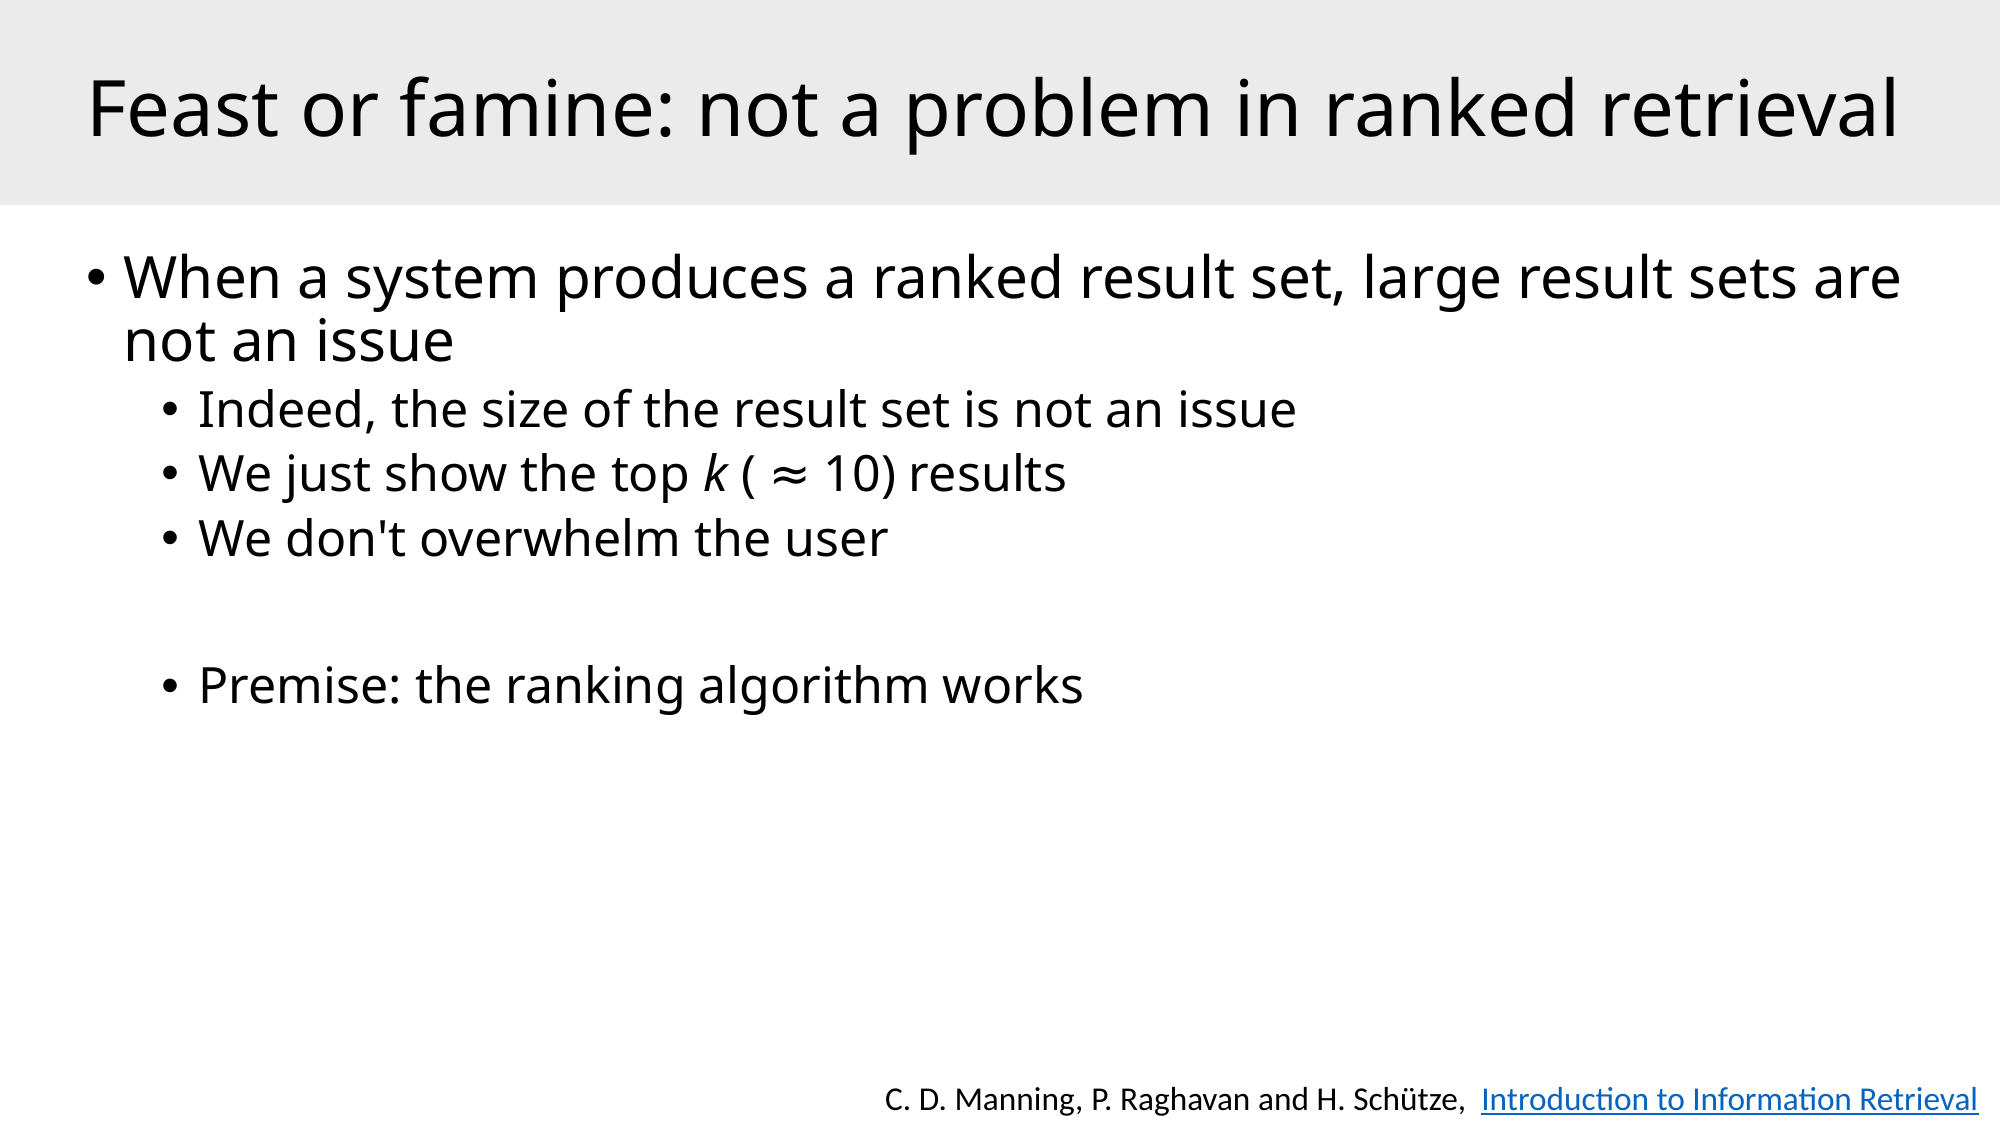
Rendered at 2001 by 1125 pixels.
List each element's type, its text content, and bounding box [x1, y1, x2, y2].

text_box C. D. Manning, P. Raghavan and H. Schütze, Introduction to Information Retrieval [870, 1069, 1994, 1125]
list When a system produces a ranked result set, large result sets are not an issue Indeed, the size of the result set is not an issue We just show the top k ( ≈ 10) results We don't overwhelm the user Premise: the ranking algorithm works [71, 240, 1929, 1072]
title Feast or famine: not a problem in ranked retrieval [71, 53, 1929, 171]
